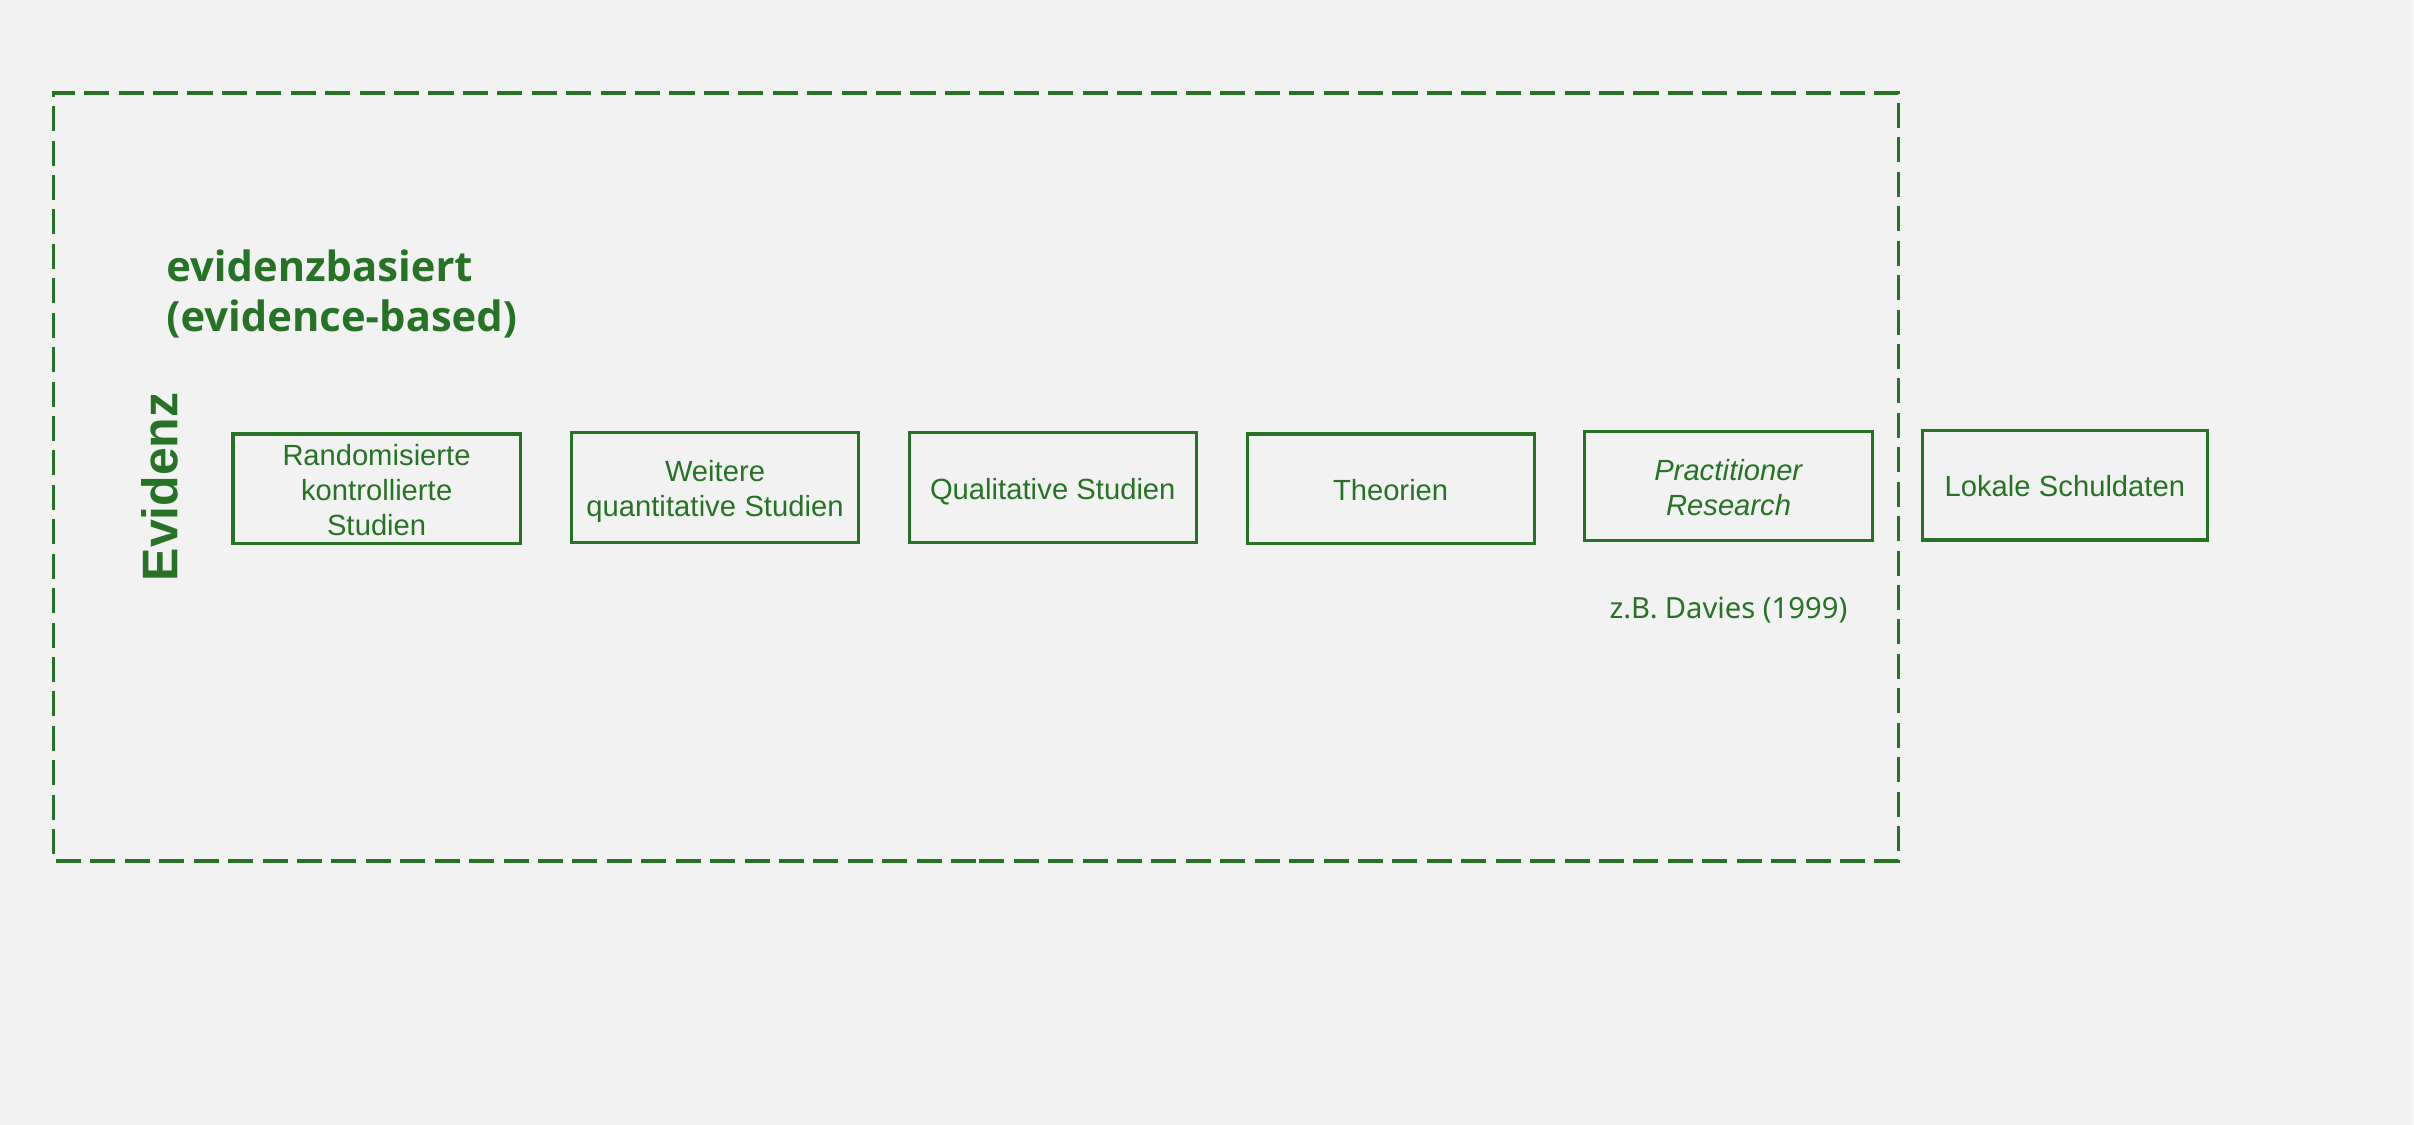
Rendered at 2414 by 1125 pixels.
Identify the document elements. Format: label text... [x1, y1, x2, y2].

text_box [52, 91, 1900, 863]
text_box Practitioner Research [1583, 430, 1874, 542]
text_box z.B. Davies (1999) [1594, 581, 1863, 632]
text_box Lokale Schuldaten [1921, 429, 2209, 542]
text_box Theorien [1246, 432, 1536, 545]
text_box Weitere quantitative Studien [570, 431, 860, 544]
text_box Qualitative Studien [908, 431, 1198, 544]
